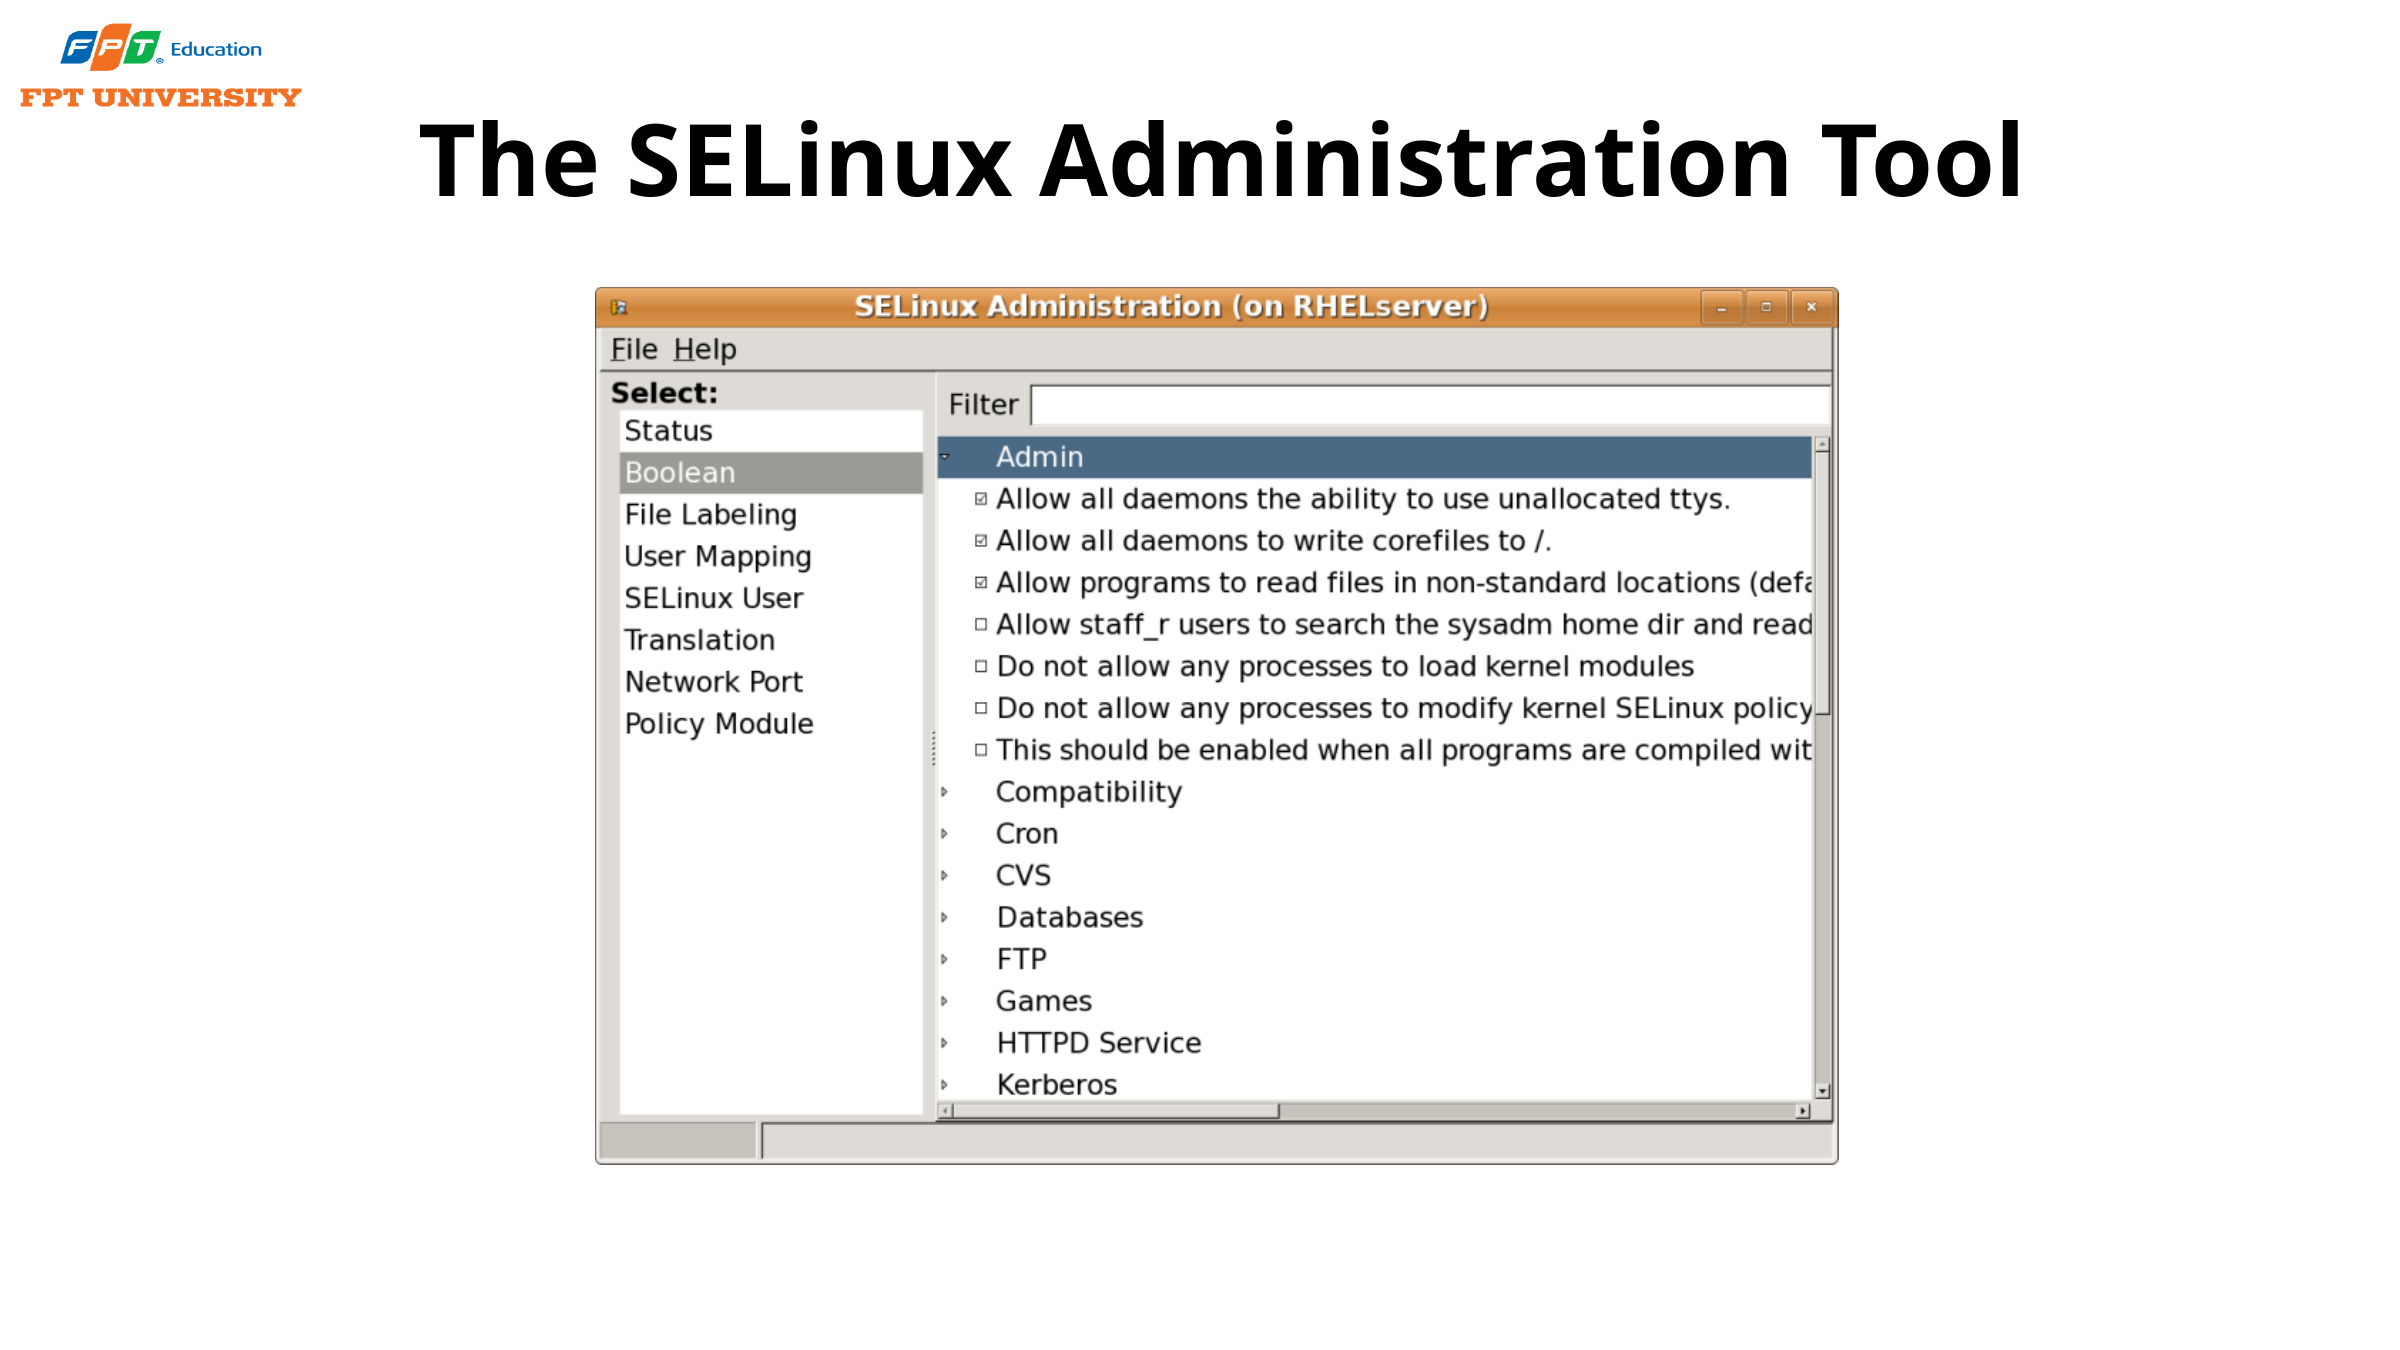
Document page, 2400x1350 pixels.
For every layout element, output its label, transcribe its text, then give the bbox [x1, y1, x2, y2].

picture [0, 0, 312, 129]
title The SELinux Administration Tool [405, 58, 2041, 255]
picture [594, 287, 1839, 1165]
